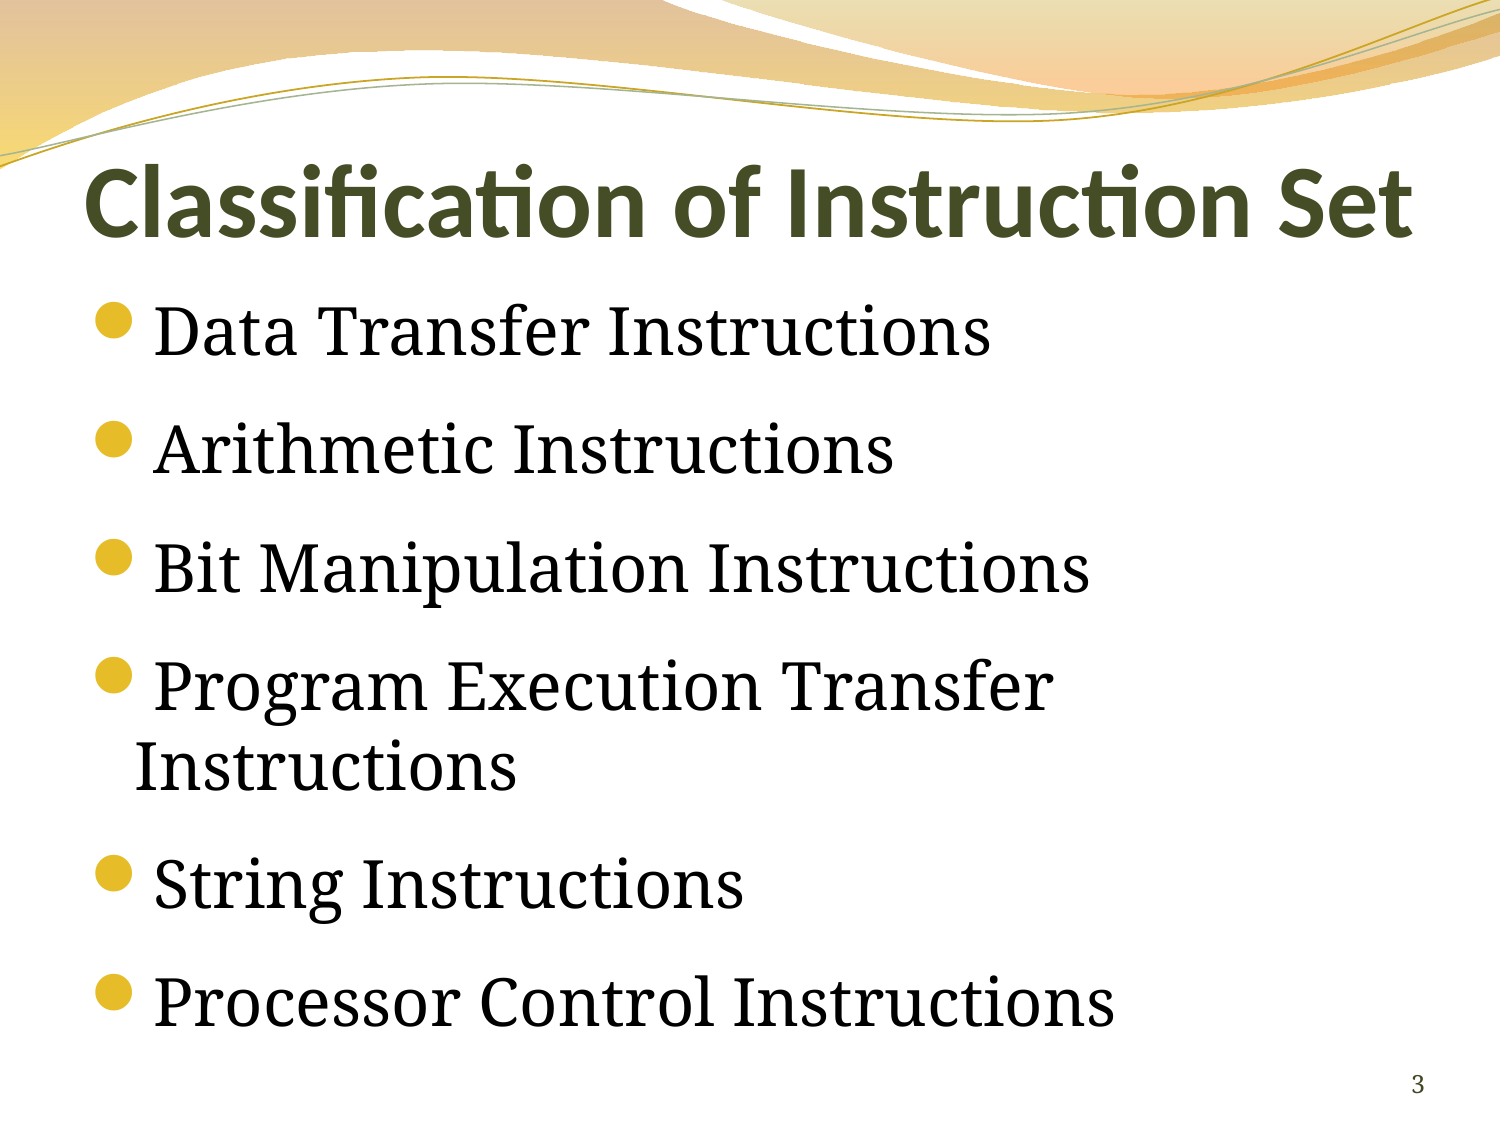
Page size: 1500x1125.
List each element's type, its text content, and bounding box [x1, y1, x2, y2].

title Classification of Instruction Set [74, 115, 1426, 259]
list Data Transfer Instructions Arithmetic Instructions Bit Manipulation Instructions Program Execution Transfer Instructions String Instructions Processor Control Instructions [74, 281, 1426, 1038]
slide_number 3 [1299, 1042, 1425, 1103]
